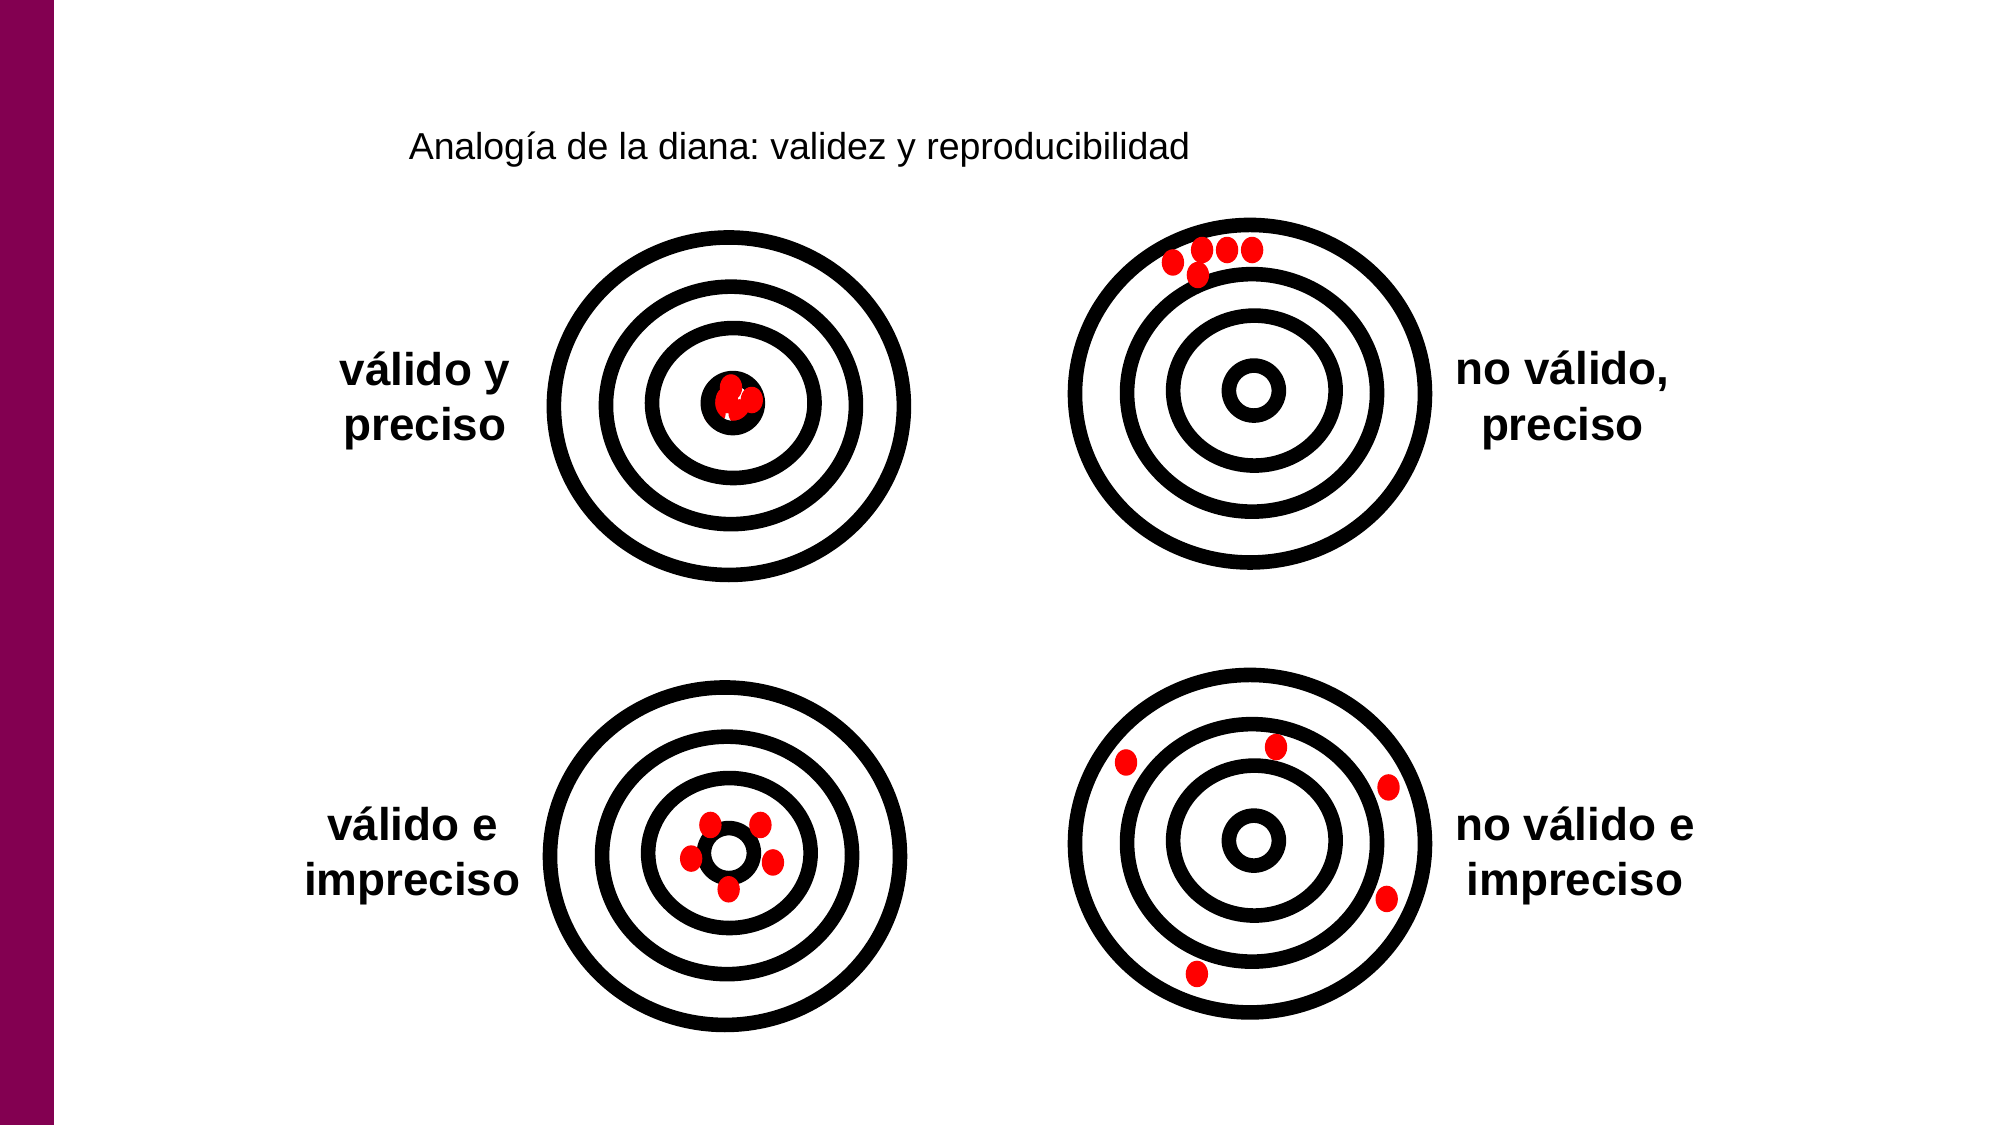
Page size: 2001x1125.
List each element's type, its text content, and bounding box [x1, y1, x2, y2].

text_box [287, 224, 1713, 1025]
text_box Analogía de la diana: validez y reproducibilidad [393, 114, 1205, 174]
